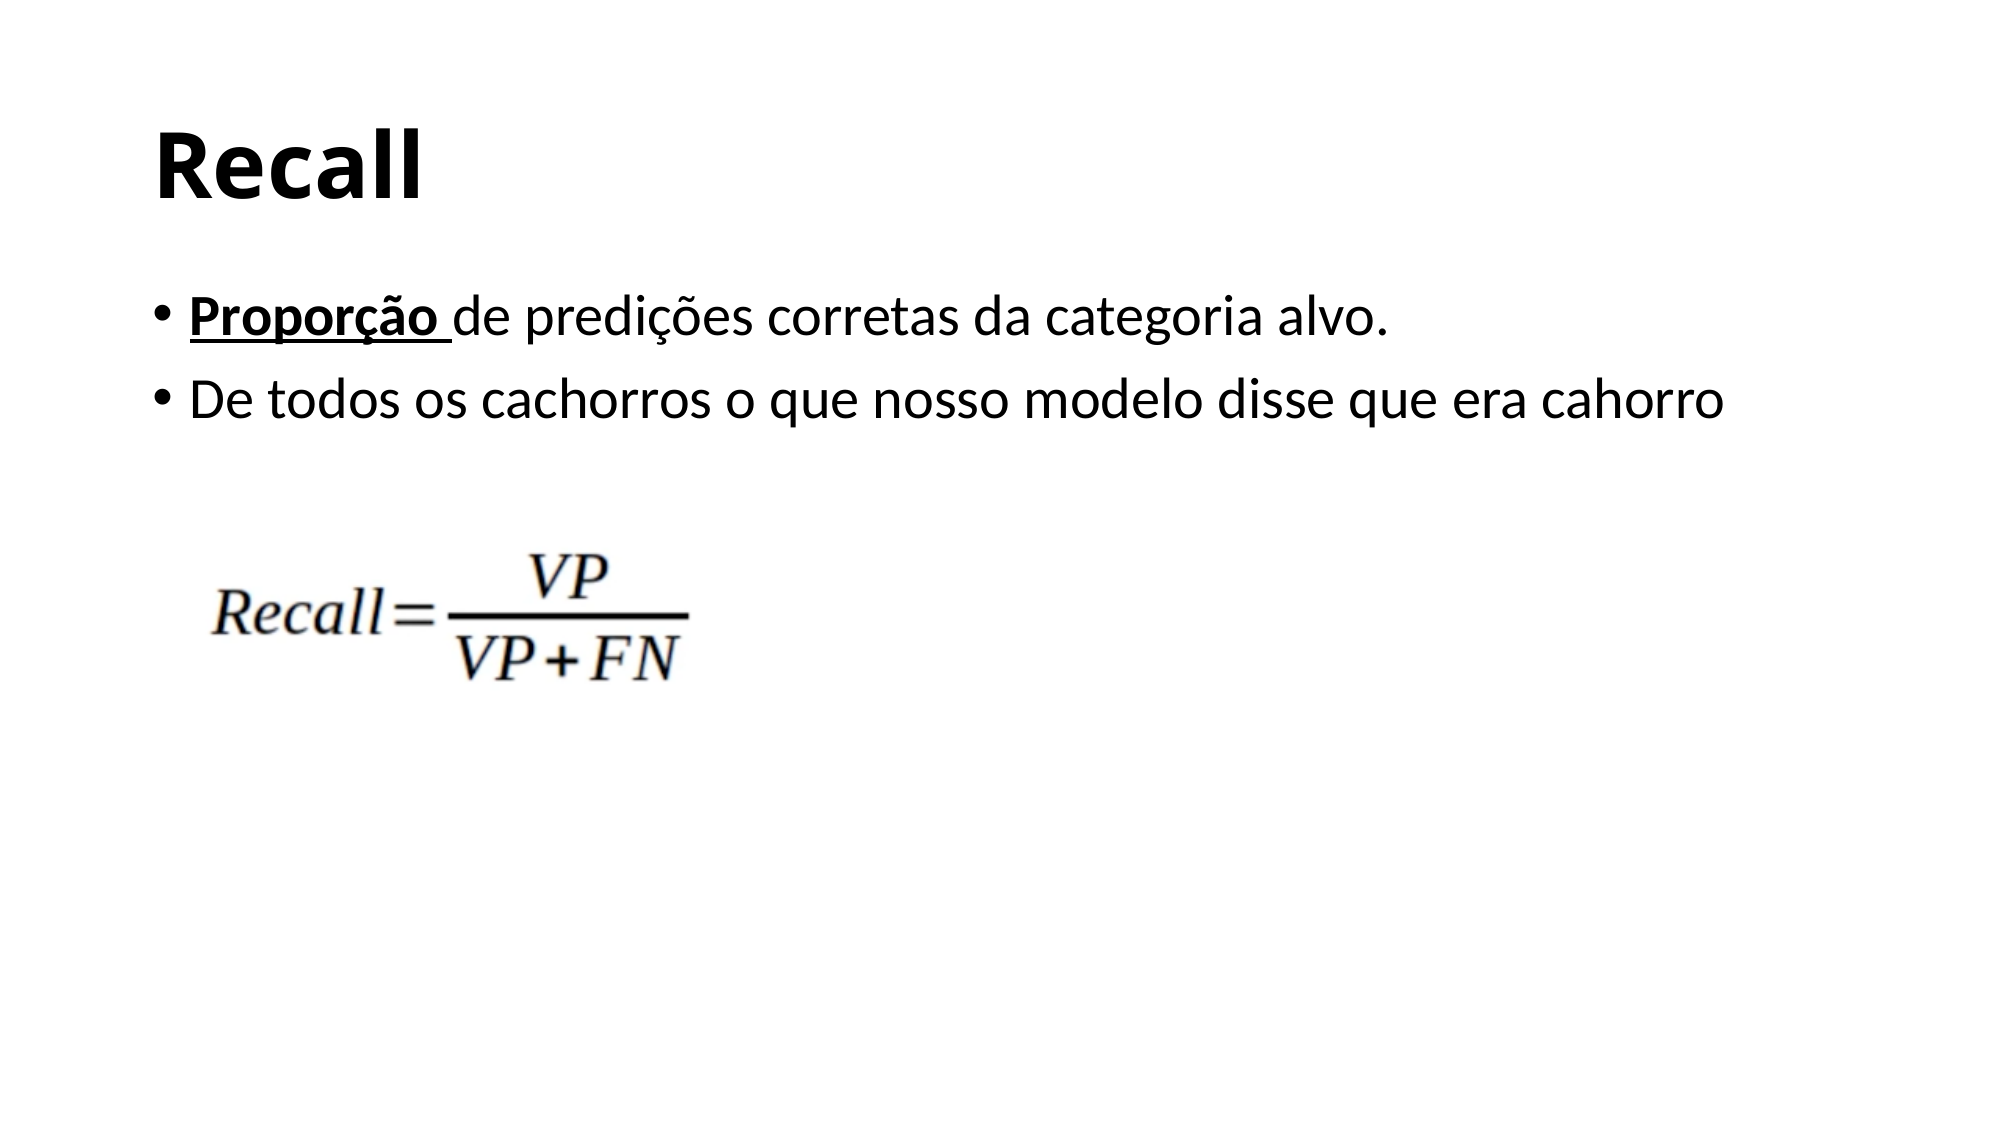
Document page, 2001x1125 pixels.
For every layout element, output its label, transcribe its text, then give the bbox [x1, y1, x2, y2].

title Recall [137, 59, 1863, 277]
picture [186, 528, 712, 705]
list Proporção de predições corretas da categoria alvo. De todos os cachorros o que nosso modelo disse que era cahorro [137, 277, 1863, 992]
